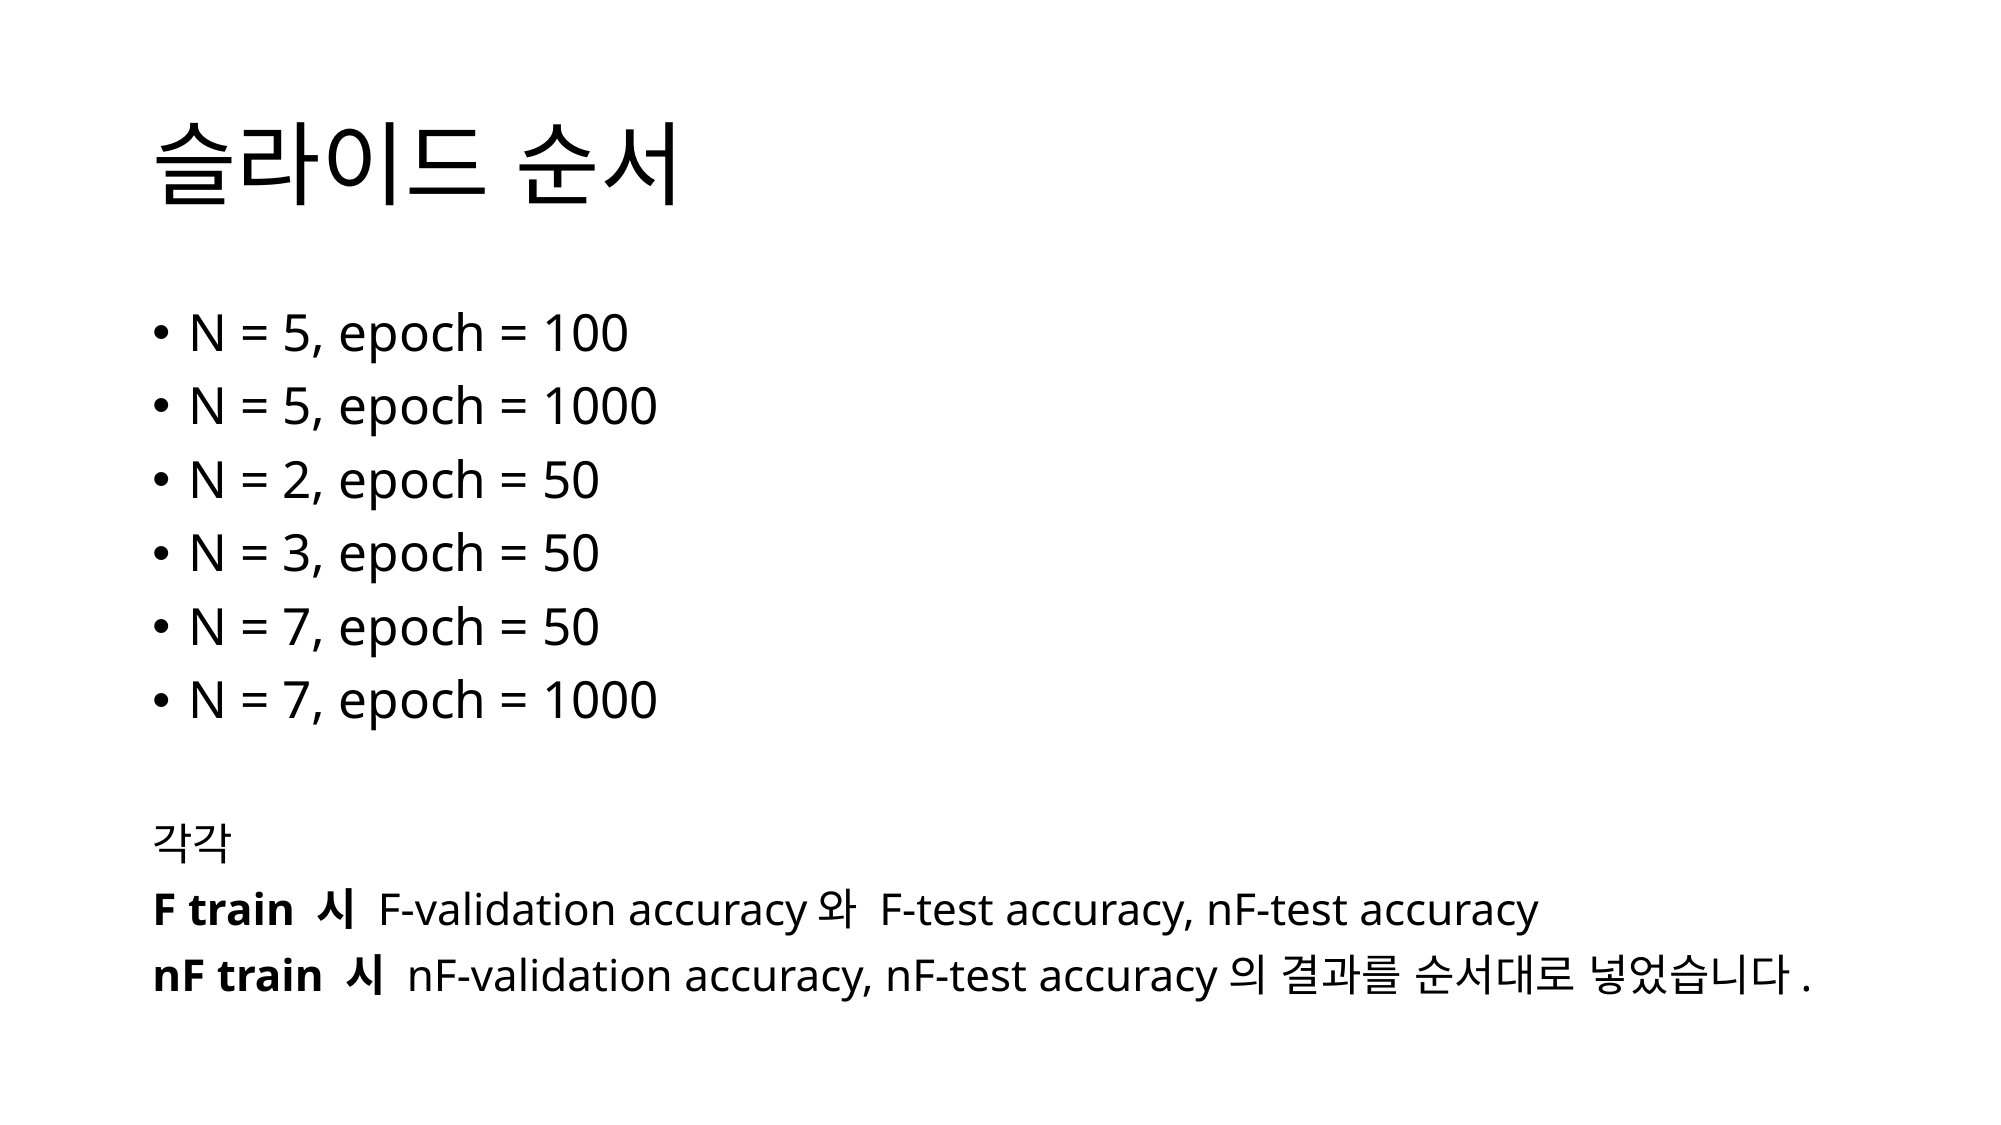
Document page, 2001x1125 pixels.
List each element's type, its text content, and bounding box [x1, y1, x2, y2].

title 슬라이드 순서 [137, 59, 1863, 278]
list N = 5, epoch = 100 N = 5, epoch = 1000 N = 2, epoch = 50 N = 3, epoch = 50 N = 7, epoch = 50 N = 7, epoch = 1000 각각 F train 시 F-validation accuracy와 F-test accuracy, nF-test accuracy nF train 시 nF-validation accuracy, nF-test accuracy의 결과를 순서대로 넣었습니다. [137, 299, 1908, 1014]
